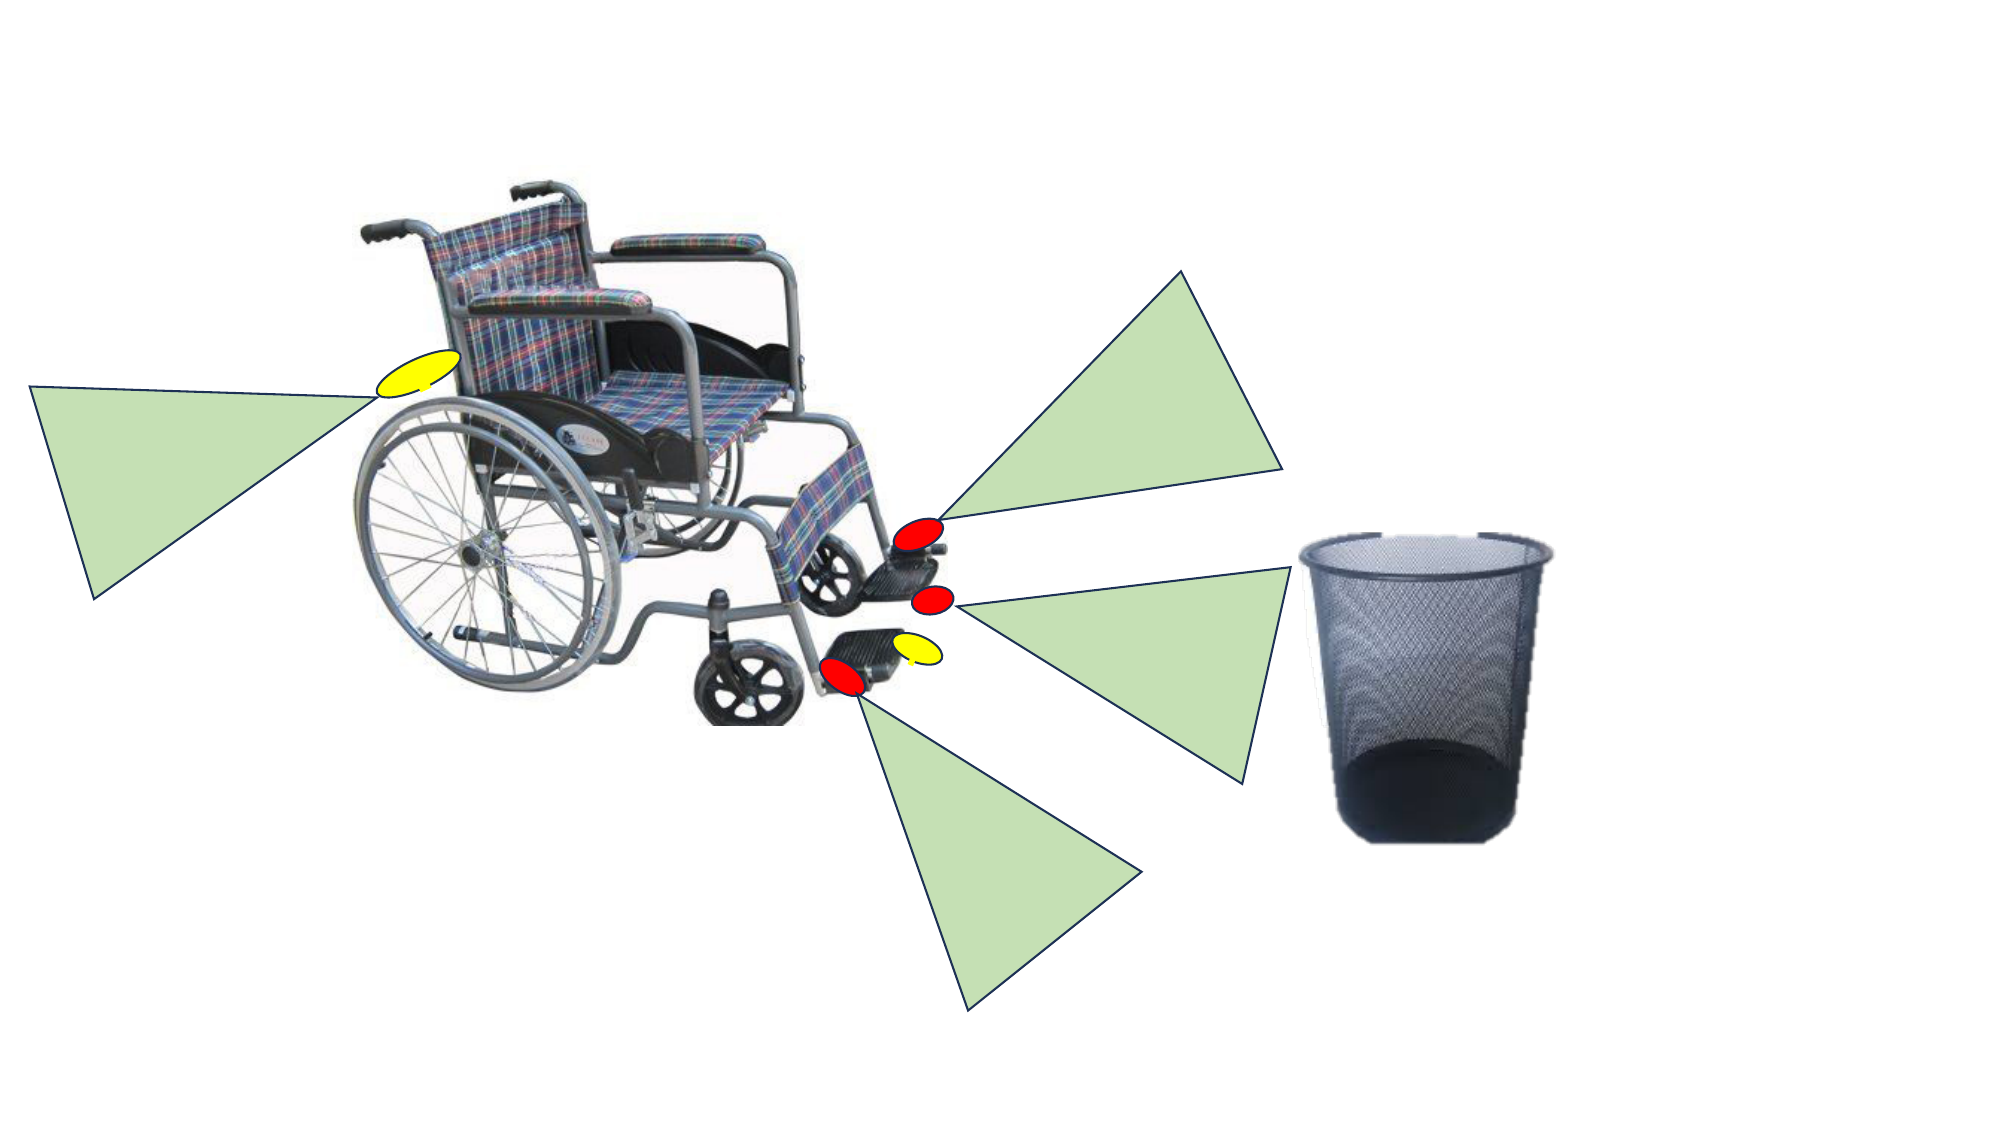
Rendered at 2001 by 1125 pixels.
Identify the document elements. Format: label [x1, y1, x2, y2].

text_box [28, 385, 352, 601]
text_box [954, 269, 1284, 519]
text_box [867, 726, 1144, 1013]
text_box [954, 565, 1292, 786]
text_box [352, 165, 954, 726]
picture [1298, 512, 1619, 885]
